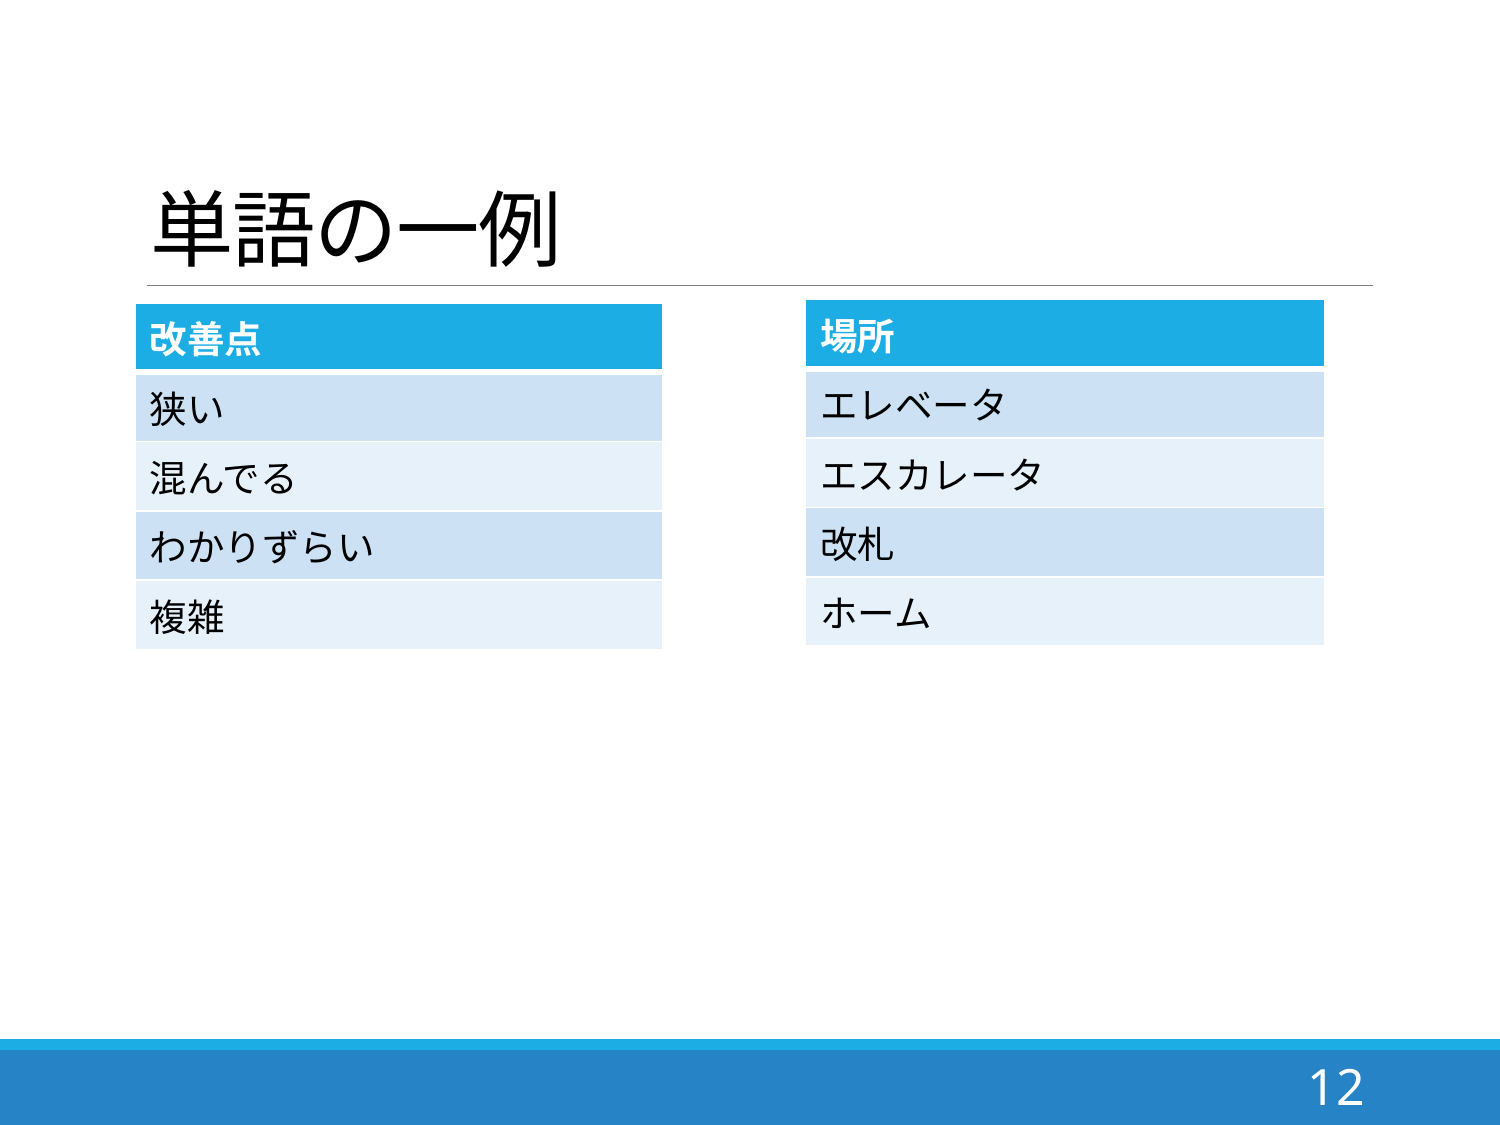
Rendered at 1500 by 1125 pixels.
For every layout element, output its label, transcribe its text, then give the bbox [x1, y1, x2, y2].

table_cell 改札 [806, 508, 1324, 576]
table_cell 複雑 [136, 581, 662, 649]
title 単語の一例 [135, 151, 1373, 285]
table_cell 混んでる [136, 442, 662, 510]
table_cell わかりずらい [136, 512, 662, 579]
table_cell ホーム [806, 578, 1324, 645]
slide_number 12 [1218, 1059, 1380, 1120]
table_header 場所 [806, 300, 1324, 366]
table_cell 狭い [136, 375, 662, 441]
table_header 改善点 [136, 304, 662, 369]
table_cell エスカレータ [806, 439, 1324, 507]
table_cell エレベータ [806, 372, 1324, 437]
